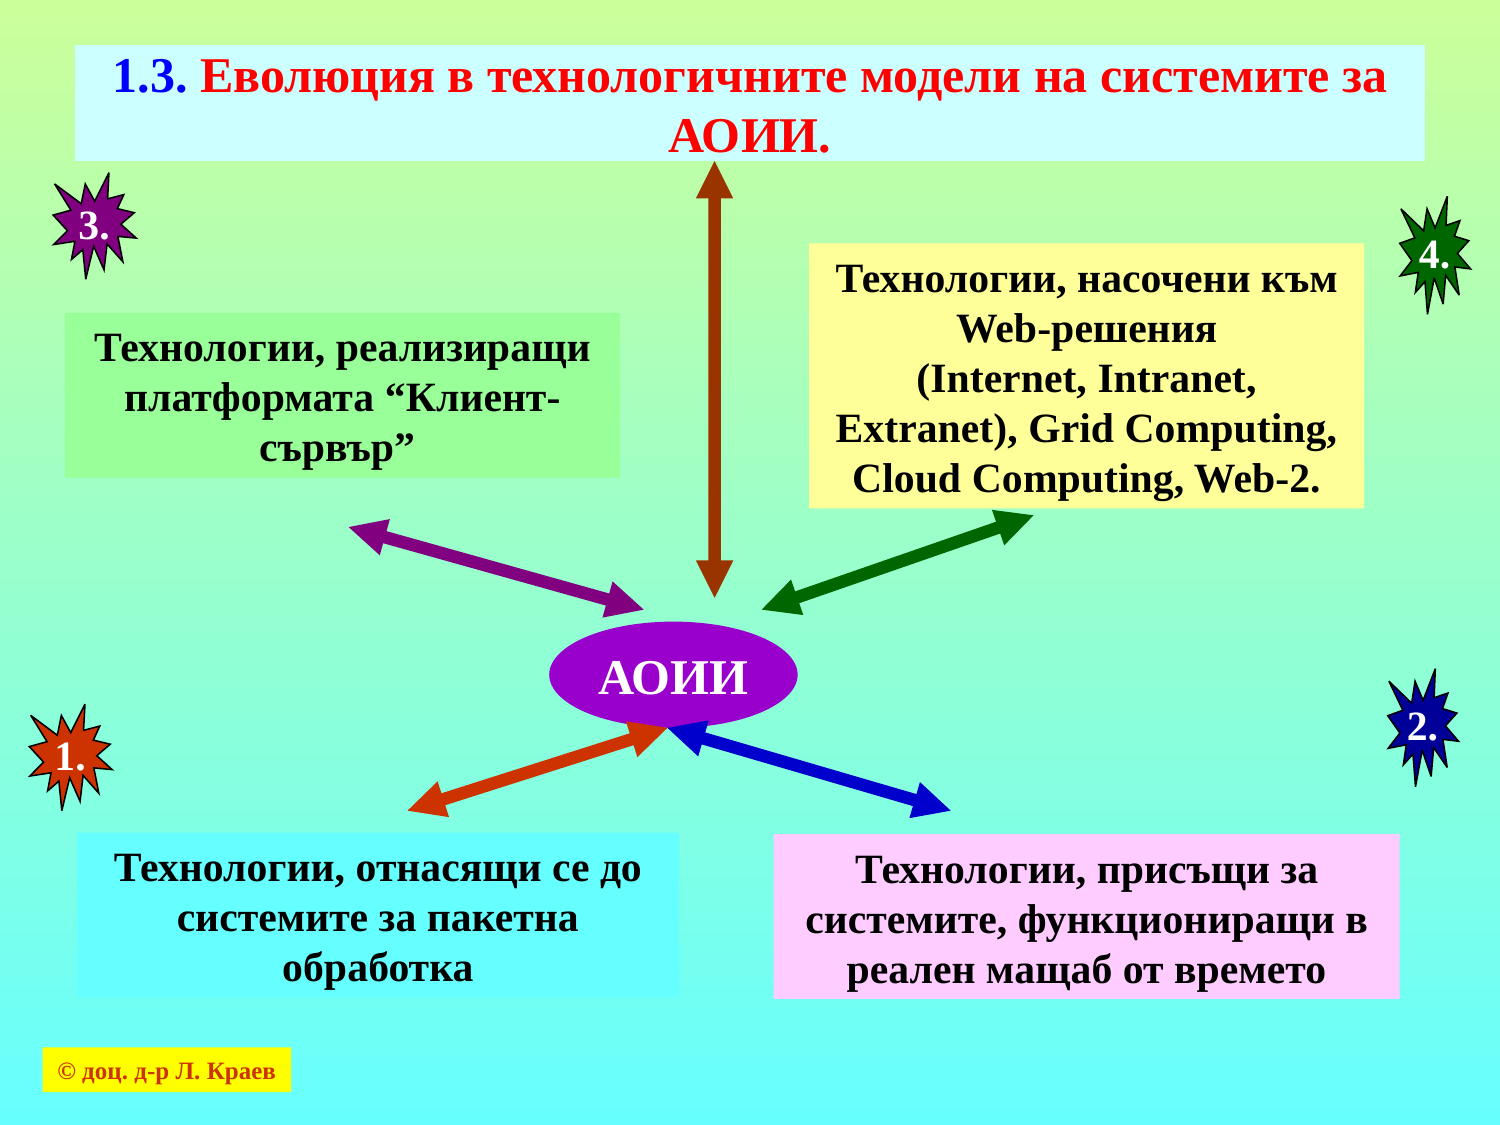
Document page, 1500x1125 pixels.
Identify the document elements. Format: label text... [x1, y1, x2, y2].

text_box [348, 524, 644, 613]
text_box 4. [1399, 196, 1471, 315]
text_box 2. [1387, 668, 1459, 787]
title 1.3. Еволюция в технологичните модели на системите за АОИИ. [75, 45, 1425, 161]
text_box Технологии, насочени към Web-решения (Internet, Intranet, Extranet), Grid Computing, Cloud Computing, Web-2. [809, 243, 1365, 509]
text_box [761, 513, 1034, 612]
text_box АОИИ [549, 621, 798, 728]
text_box Технологии, отнасящи се до системите за пакетна обработка [76, 832, 680, 998]
text_box 3. [53, 172, 137, 280]
text_box [100, 810, 585, 832]
text_box © доц. д-р Л. Краев [42, 1047, 292, 1093]
text_box 1. [29, 704, 113, 811]
text_box Технологии, присъщи за системите, функциониращи в реален мащаб от времето [773, 834, 1400, 999]
text_box [407, 725, 667, 813]
text_box [708, 160, 721, 598]
text_box Технологии, реализиращи платформата “Клиент-сървър” [64, 312, 620, 478]
text_box [667, 725, 951, 814]
